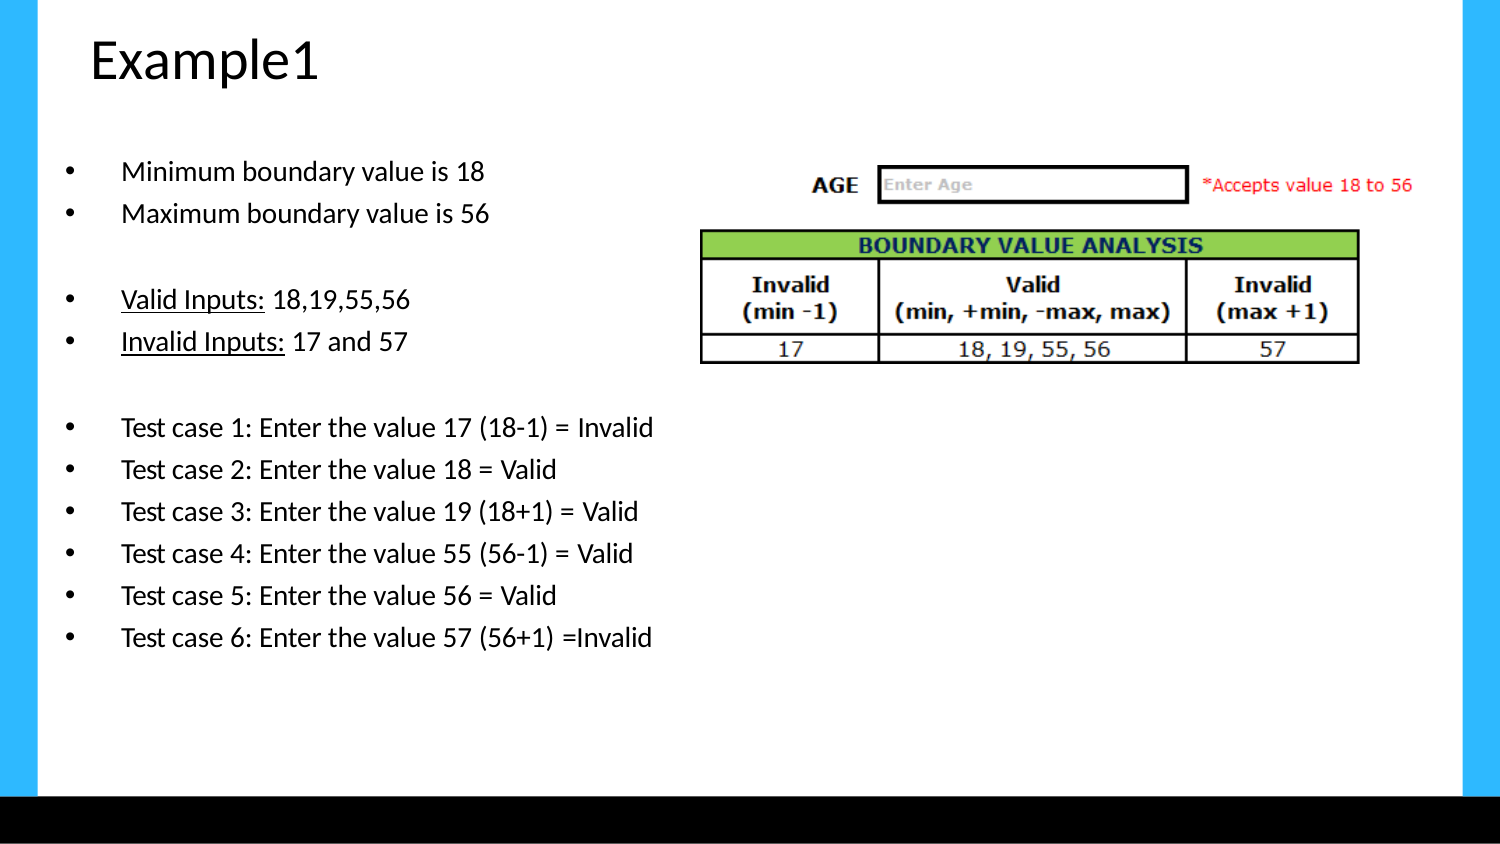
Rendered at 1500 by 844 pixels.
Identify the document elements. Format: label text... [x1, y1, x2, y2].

text_box [700, 165, 1413, 364]
text_box Minimum boundary value is 18 Maximum boundary value is 56 Valid Inputs: 18,19,55,56 Invalid Inputs: 17 and 57 Test case 1: Enter the value 17 (18-1) = Invalid Test case 2: Enter the value 18 = Valid Test case 3: Enter the value 19 (18+1) = Valid Test case 4: Enter the value 55 (56-1) = Valid Test case 5: Enter the value 56 = Valid Test case 6: Enter the value 57 (56+1) =Invalid [62, 143, 665, 654]
title Example1 [87, 19, 322, 143]
